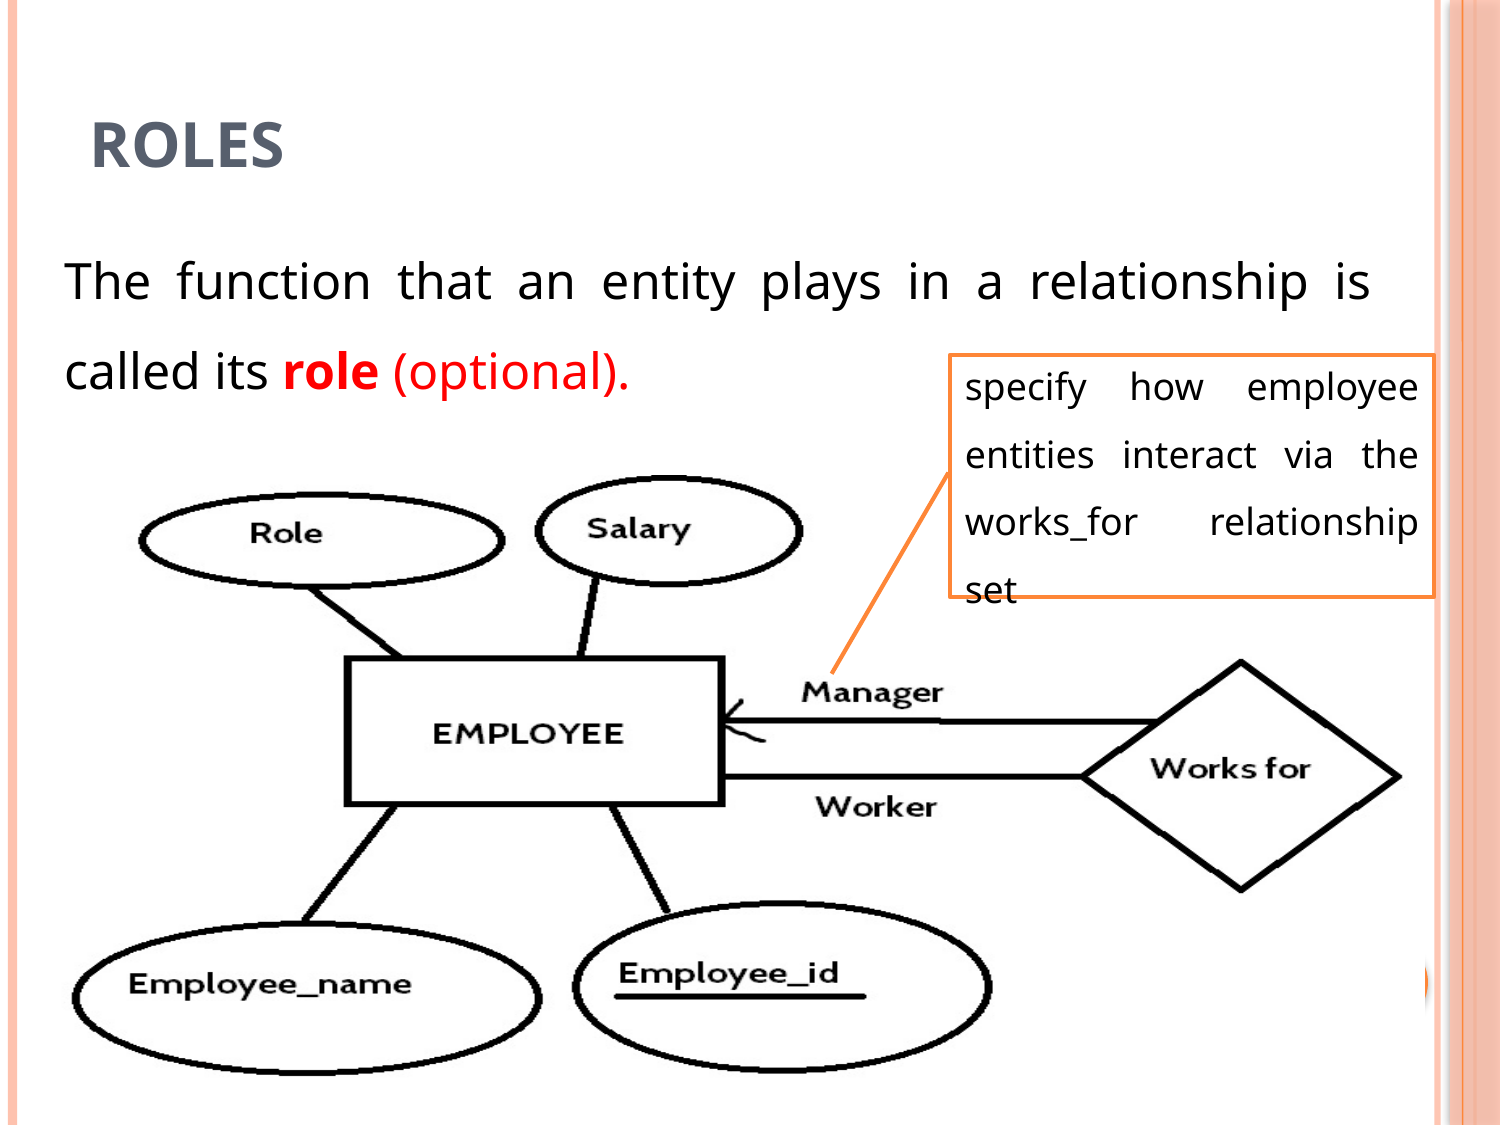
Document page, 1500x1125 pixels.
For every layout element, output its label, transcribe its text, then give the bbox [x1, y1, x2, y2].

title Roles [75, 0, 1300, 188]
list The function that an entity plays in a relationship is called its role (optional). [50, 212, 1388, 359]
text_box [55, 354, 1435, 1101]
